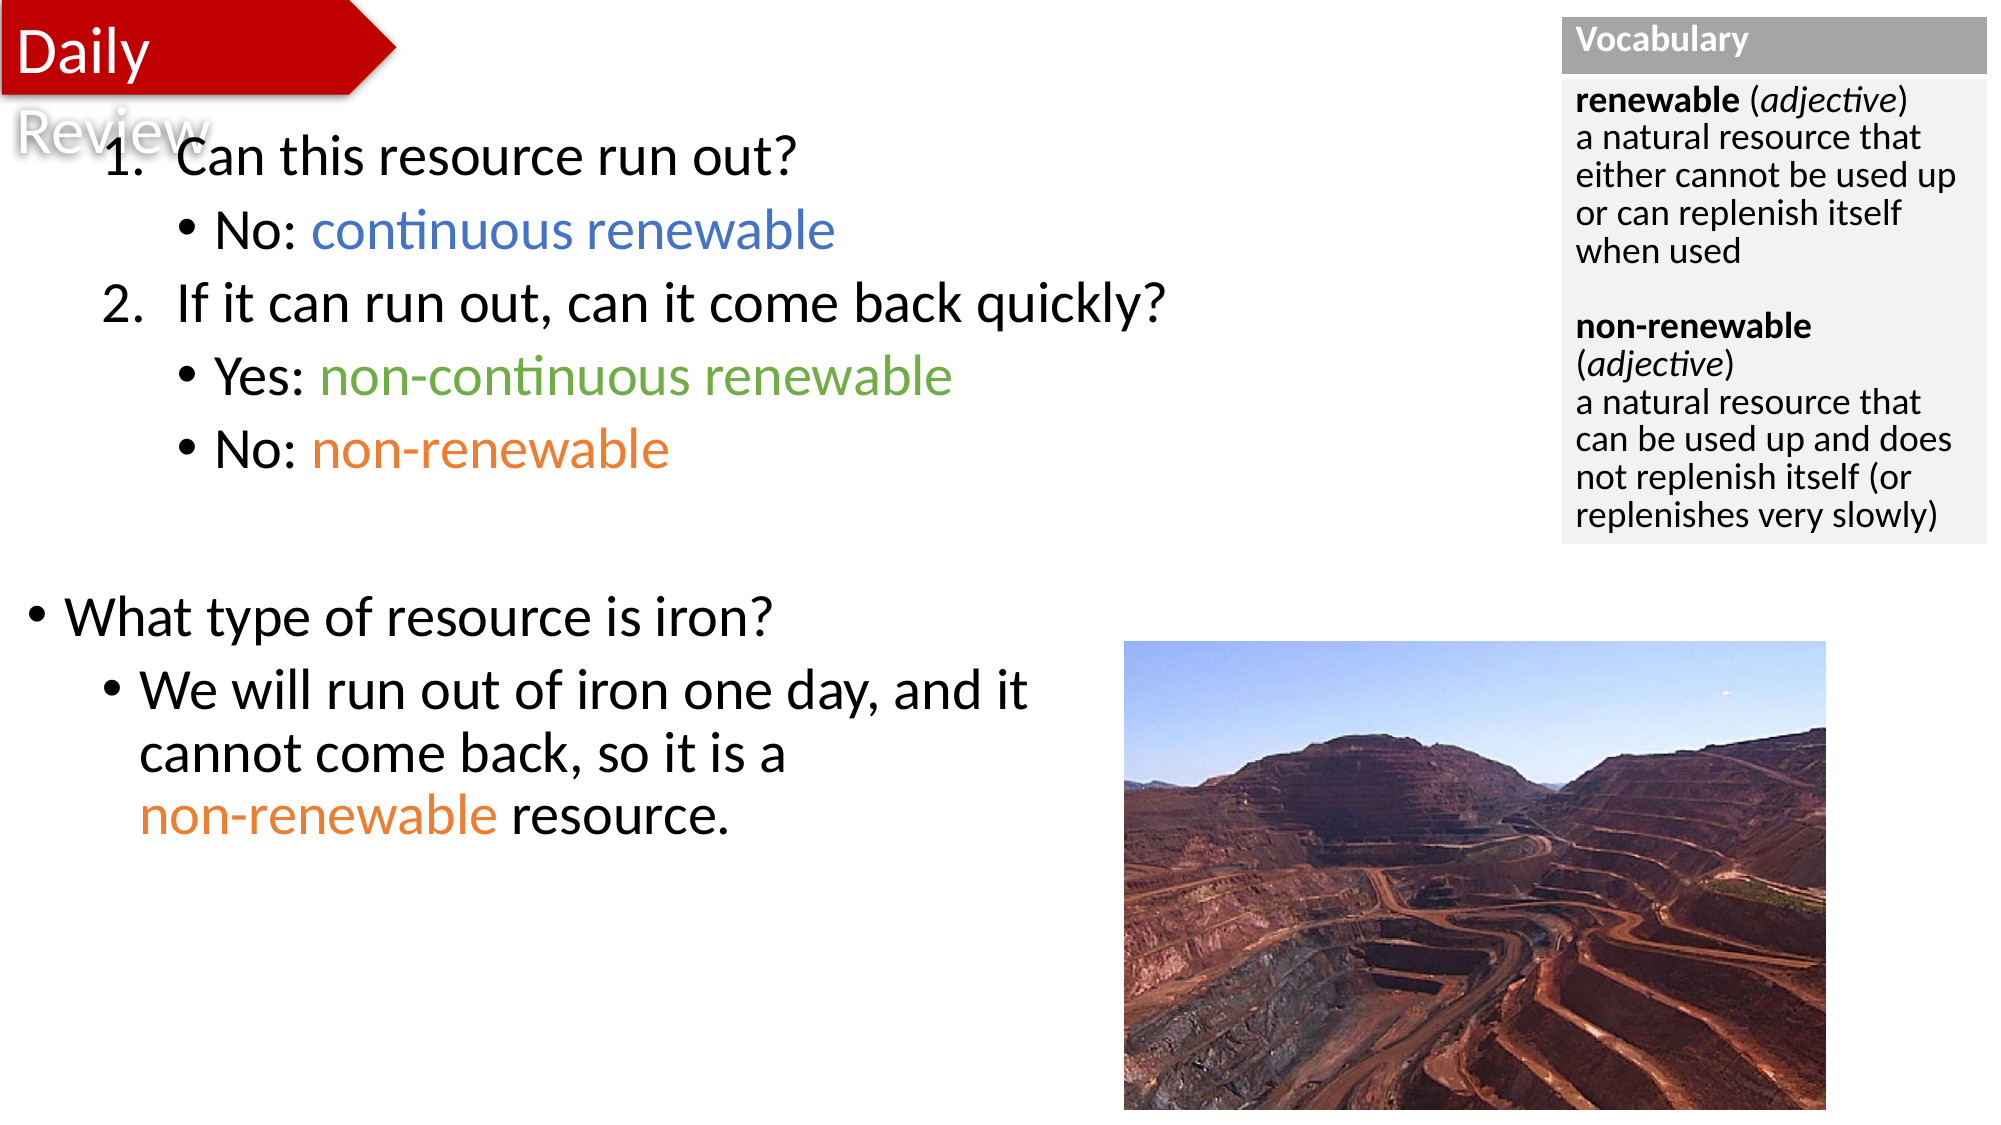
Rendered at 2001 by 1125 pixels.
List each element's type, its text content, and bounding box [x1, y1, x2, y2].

table_cell renewable (adjective) a natural resource that either cannot be used up or can replenish itself when used non-renewable (adjective) a natural resource that can be used up and does not replenish itself (or replenishes very slowly) [1562, 79, 1987, 544]
table_header Vocabulary [1562, 17, 1987, 74]
list Can this resource run out? No: continuous renewable If it can run out, can it come back quickly? Yes: non-continuous renewable No: non-renewable What type of resource is iron? We will run out of iron one day, and it cannot come back, so it is a non-renewable resource. [11, 118, 1580, 912]
text_box Daily Review [1, 0, 397, 95]
picture [1124, 641, 1826, 1110]
